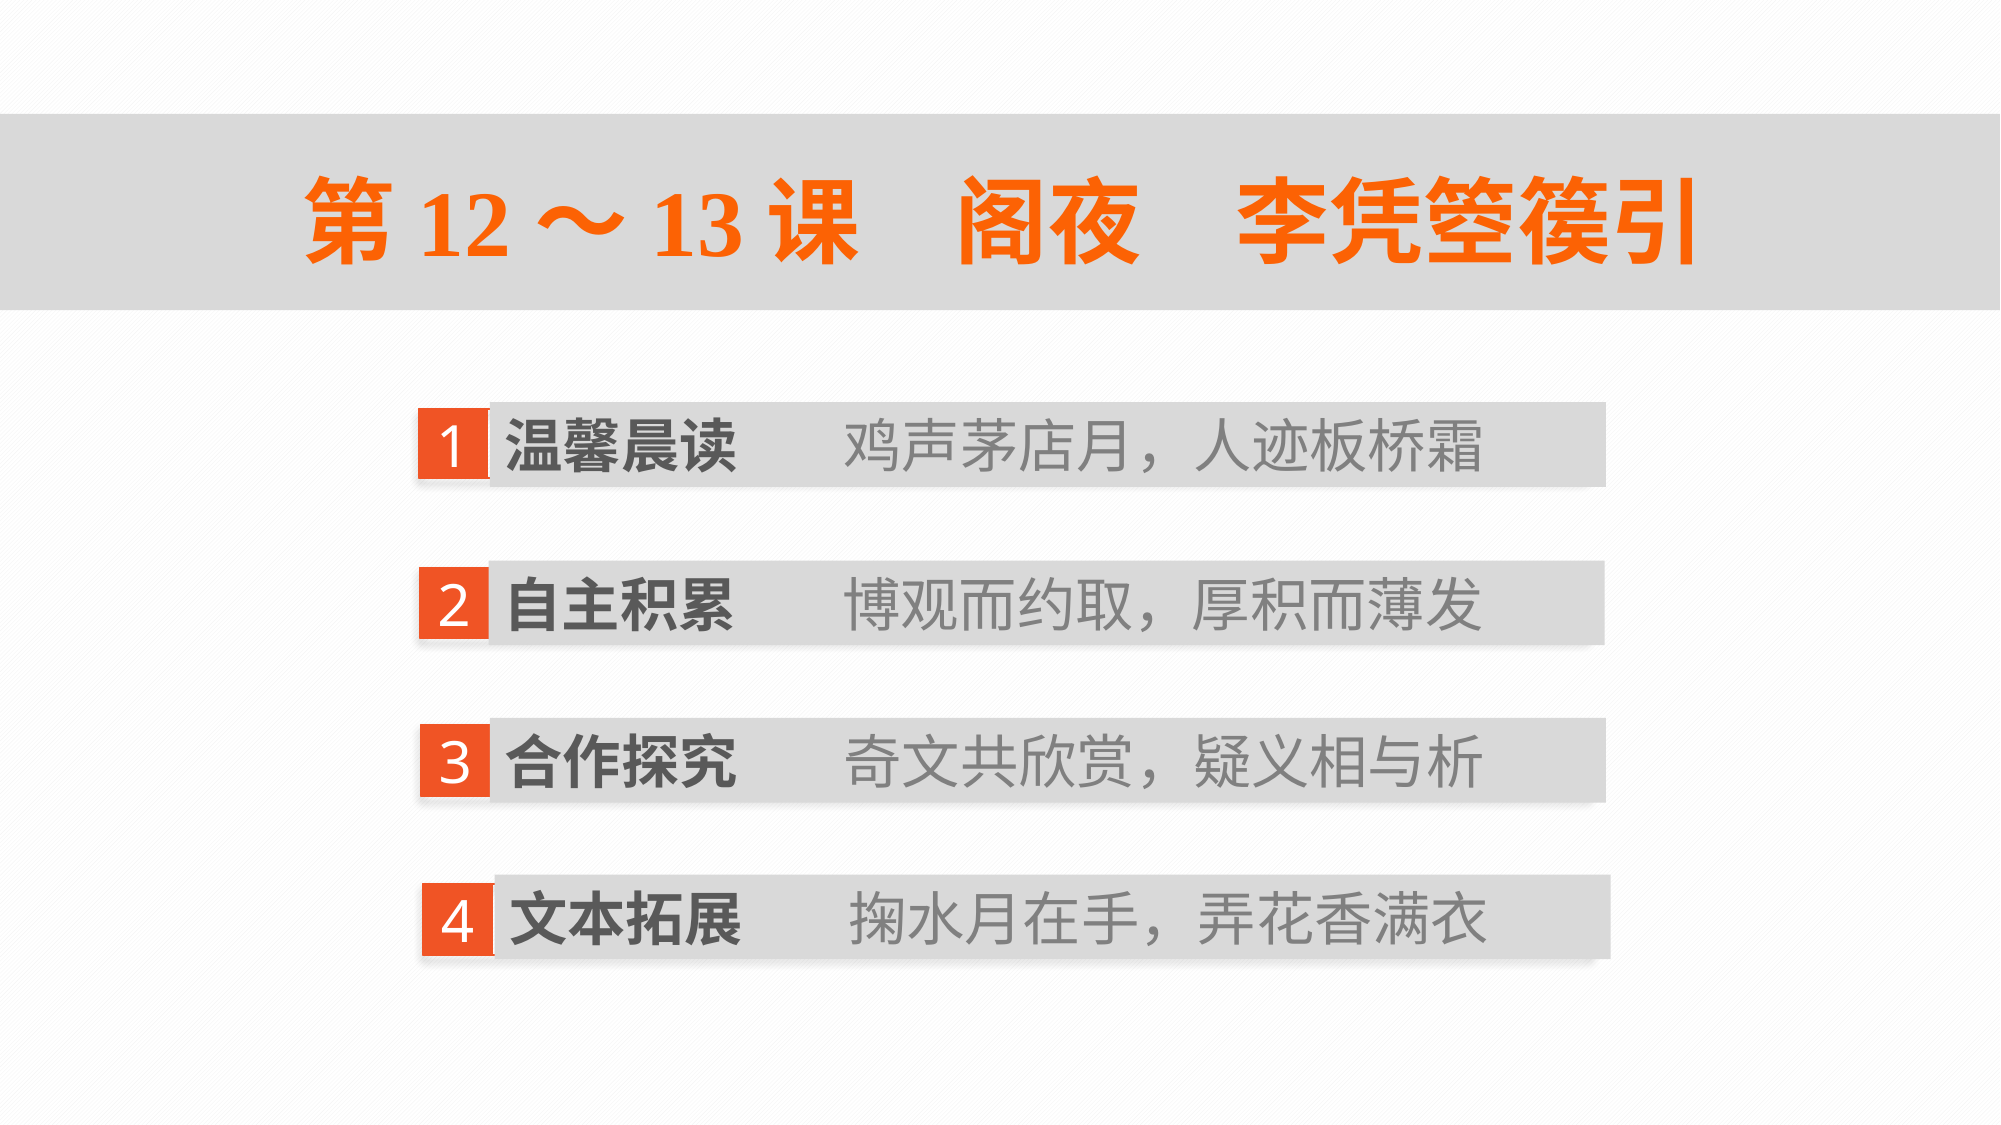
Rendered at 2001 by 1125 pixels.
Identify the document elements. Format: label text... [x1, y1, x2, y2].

text_box 第12～13课 阁夜 李凭箜篌引 [172, 157, 1834, 281]
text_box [420, 717, 1606, 804]
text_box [419, 560, 1605, 647]
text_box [418, 402, 1606, 488]
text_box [423, 874, 1611, 961]
